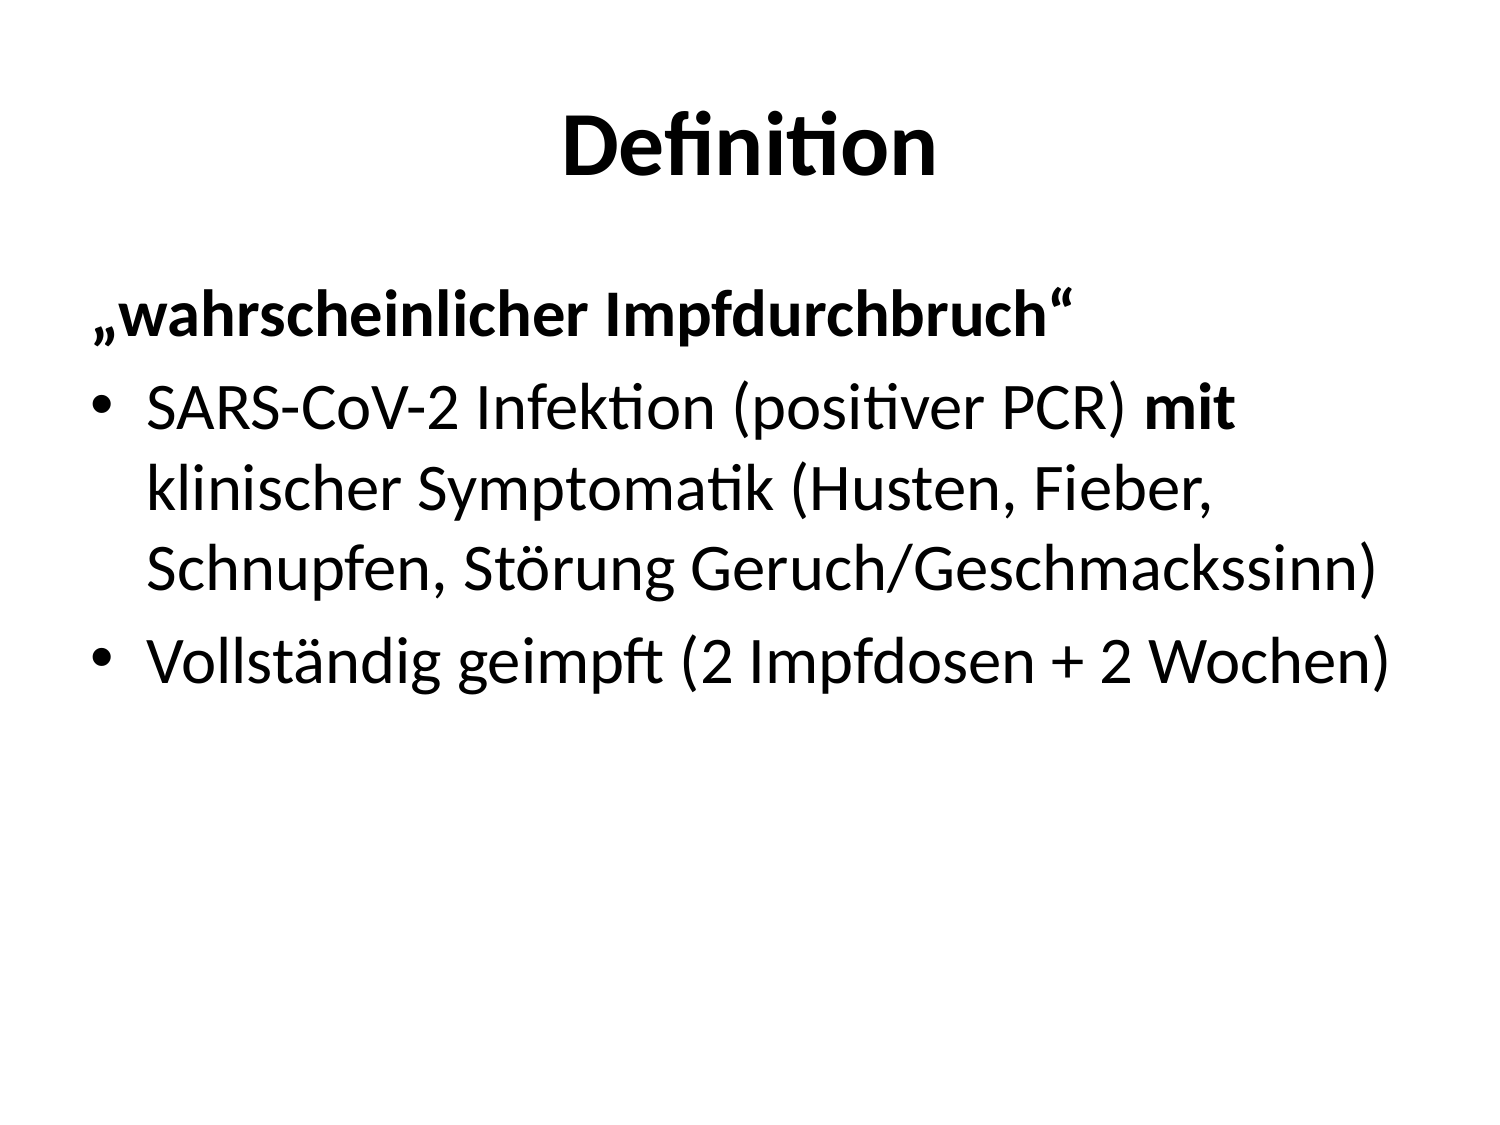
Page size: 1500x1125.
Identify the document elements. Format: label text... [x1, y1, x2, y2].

title Definition [75, 45, 1425, 233]
list „wahrscheinlicher Impfdurchbruch“ SARS-CoV-2 Infektion (positiver PCR) mit klinischer Symptomatik (Husten, Fieber, Schnupfen, Störung Geruch/Geschmackssinn) Vollständig geimpft (2 Impfdosen + 2 Wochen) [75, 262, 1425, 1005]
